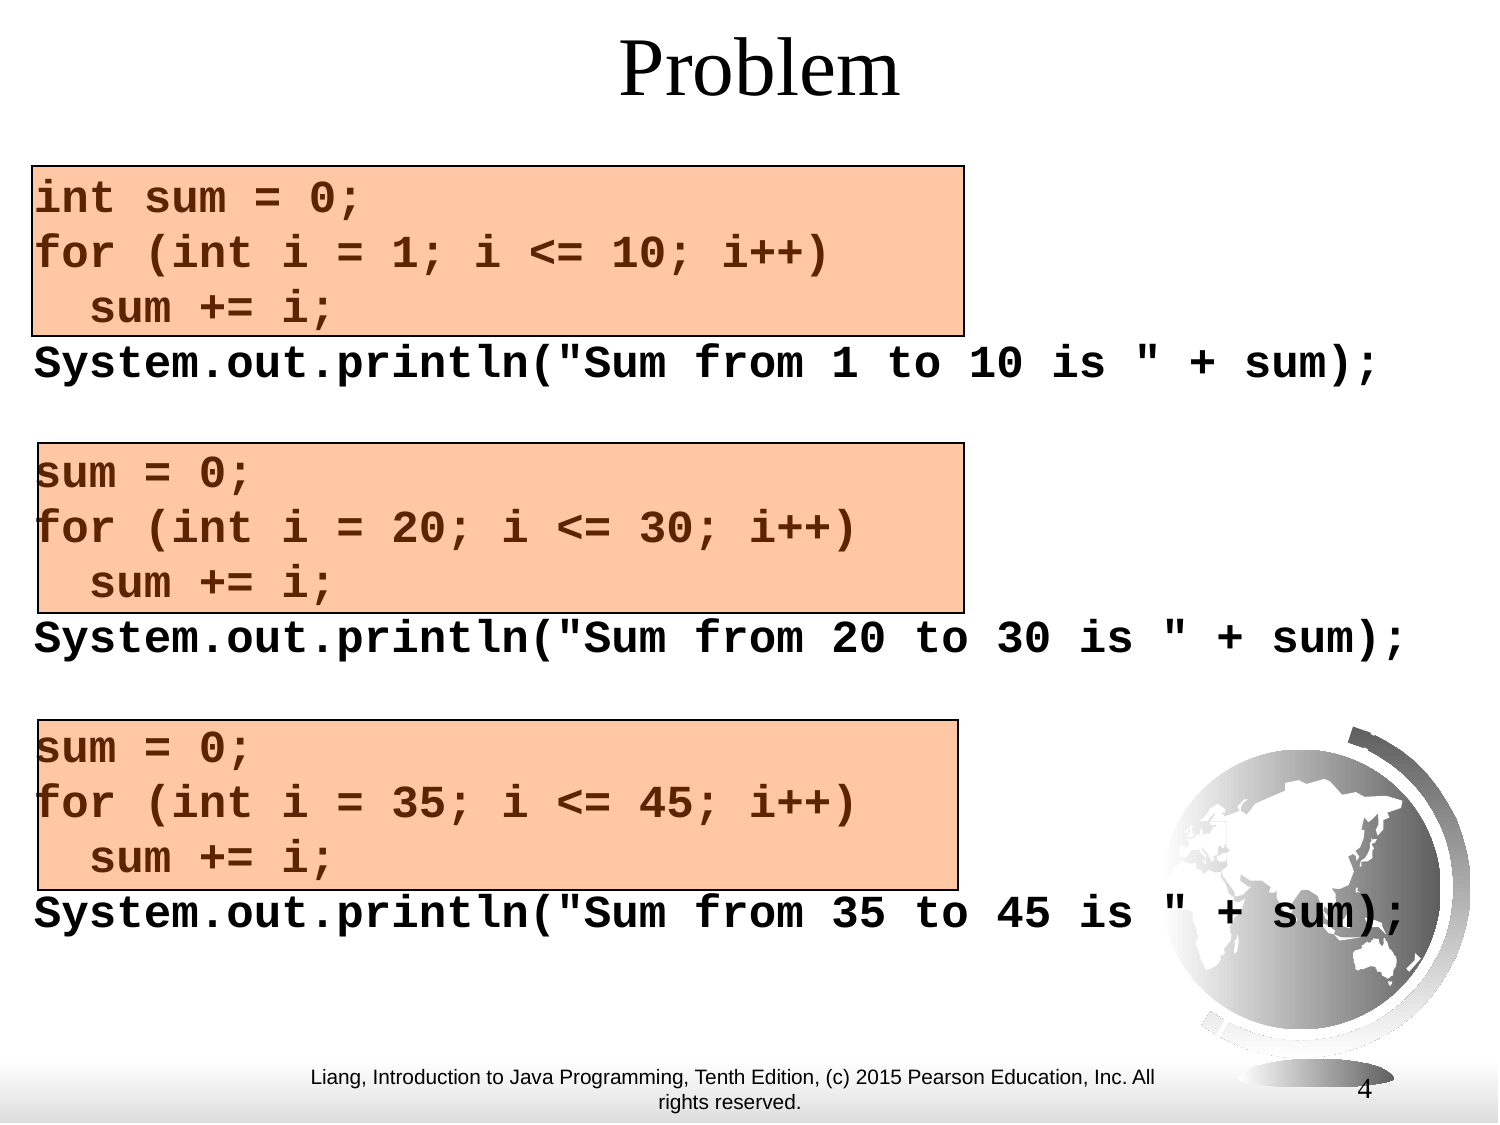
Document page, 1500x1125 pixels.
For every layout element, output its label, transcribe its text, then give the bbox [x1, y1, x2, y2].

text_box [38, 442, 965, 613]
text_box int sum = 0; for (int i = 1; i <= 10; i++) sum += i; System.out.println("Sum from 1 to 10 is " + sum); sum = 0; for (int i = 20; i <= 30; i++) sum += i; System.out.println("Sum from 20 to 30 is " + sum); sum = 0; for (int i = 35; i <= 45; i++) sum += i; System.out.println("Sum from 35 to 45 is " + sum); [19, 159, 1475, 944]
text_box [31, 165, 965, 336]
text_box [38, 720, 958, 891]
slide_number 4 [1074, 1049, 1388, 1125]
title Problem [113, 20, 1407, 103]
